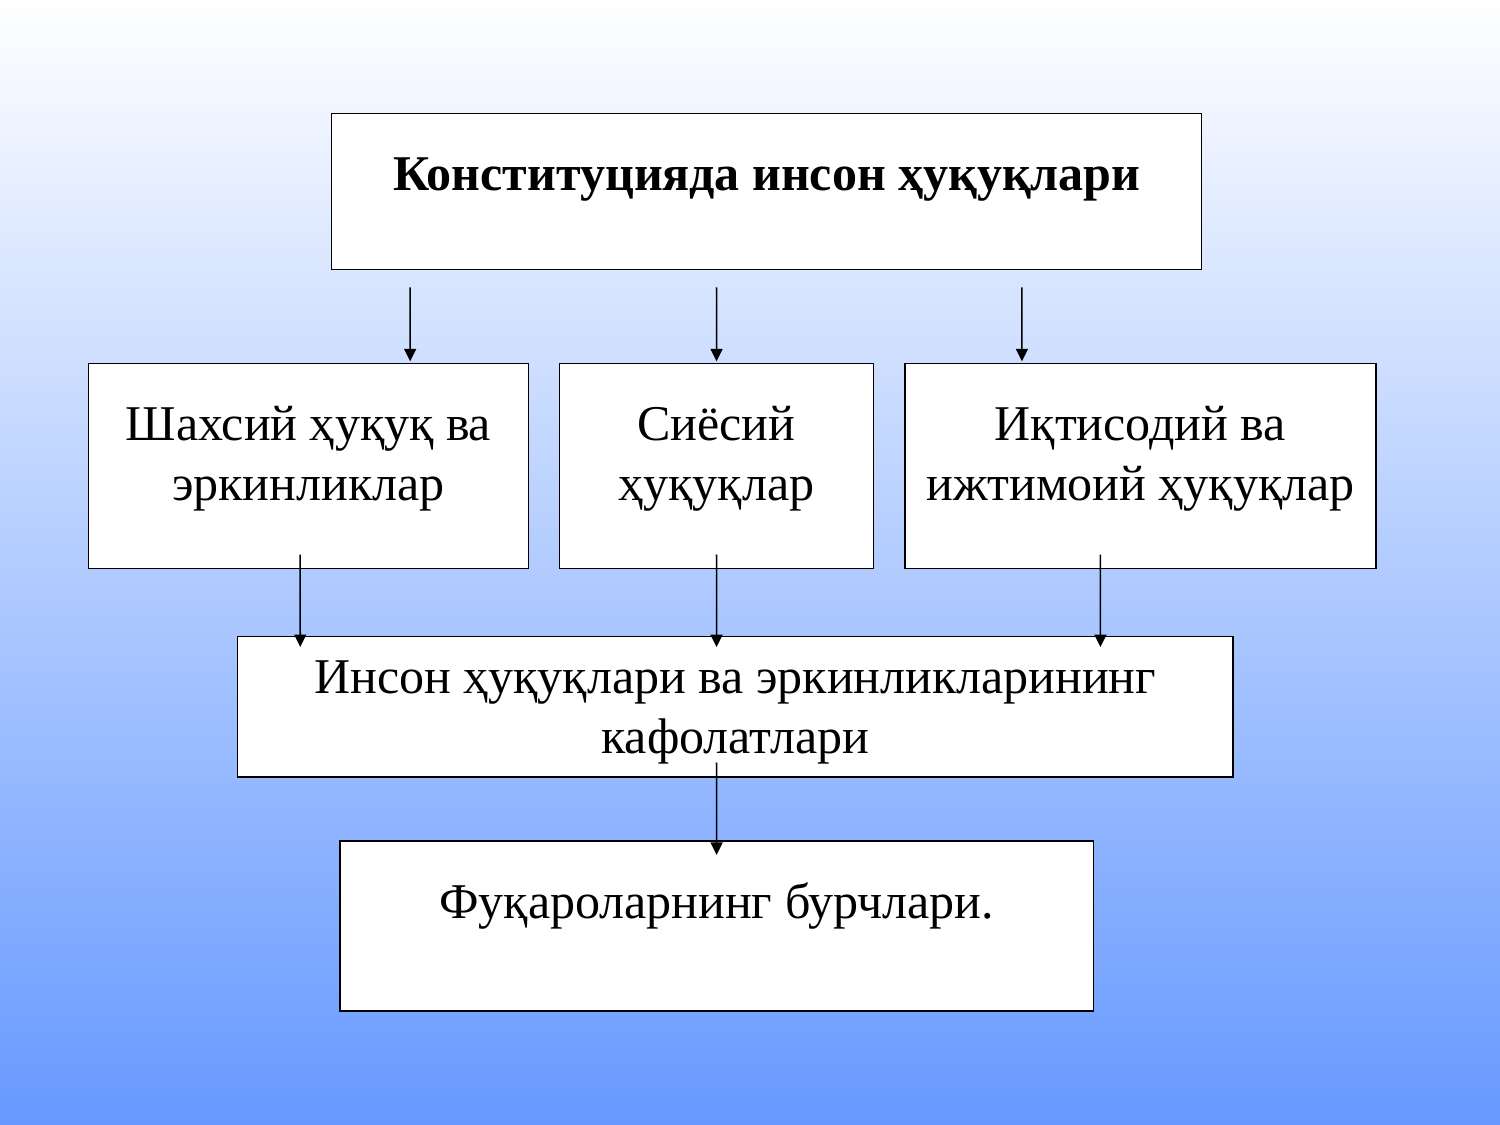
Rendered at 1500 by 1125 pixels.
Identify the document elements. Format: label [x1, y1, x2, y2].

text_box [88, 113, 1376, 1012]
